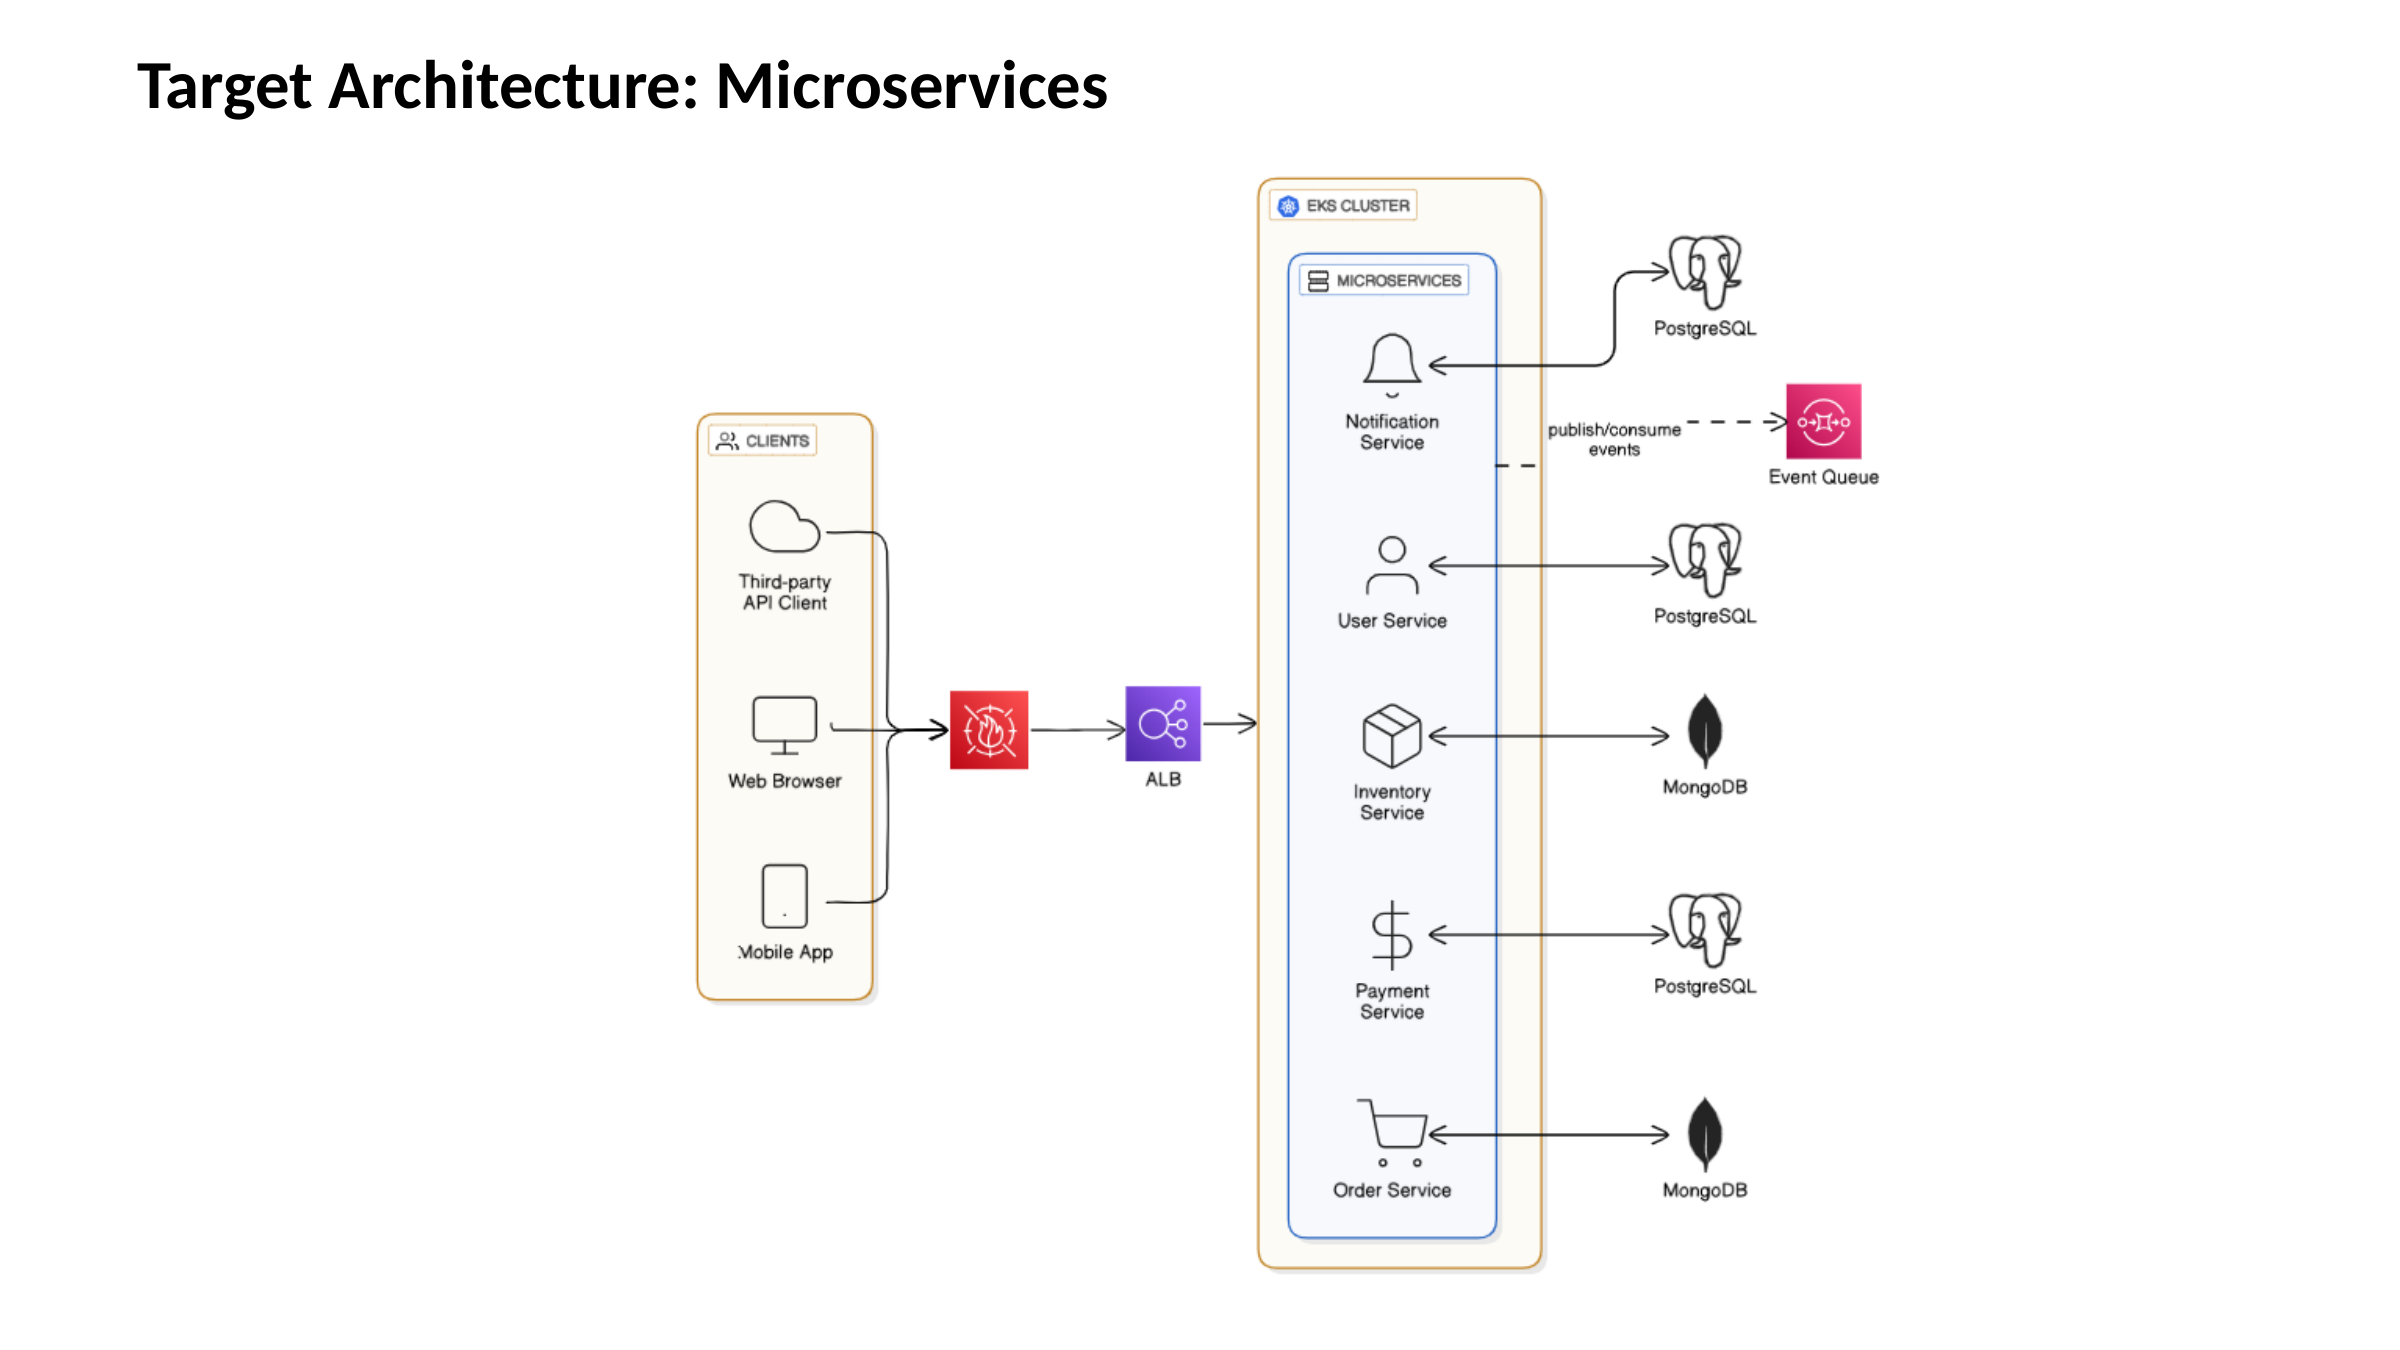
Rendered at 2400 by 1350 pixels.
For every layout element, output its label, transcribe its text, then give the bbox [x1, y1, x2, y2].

picture [669, 147, 1887, 1290]
text_box Target Architecture: Microservices [137, 60, 1986, 171]
